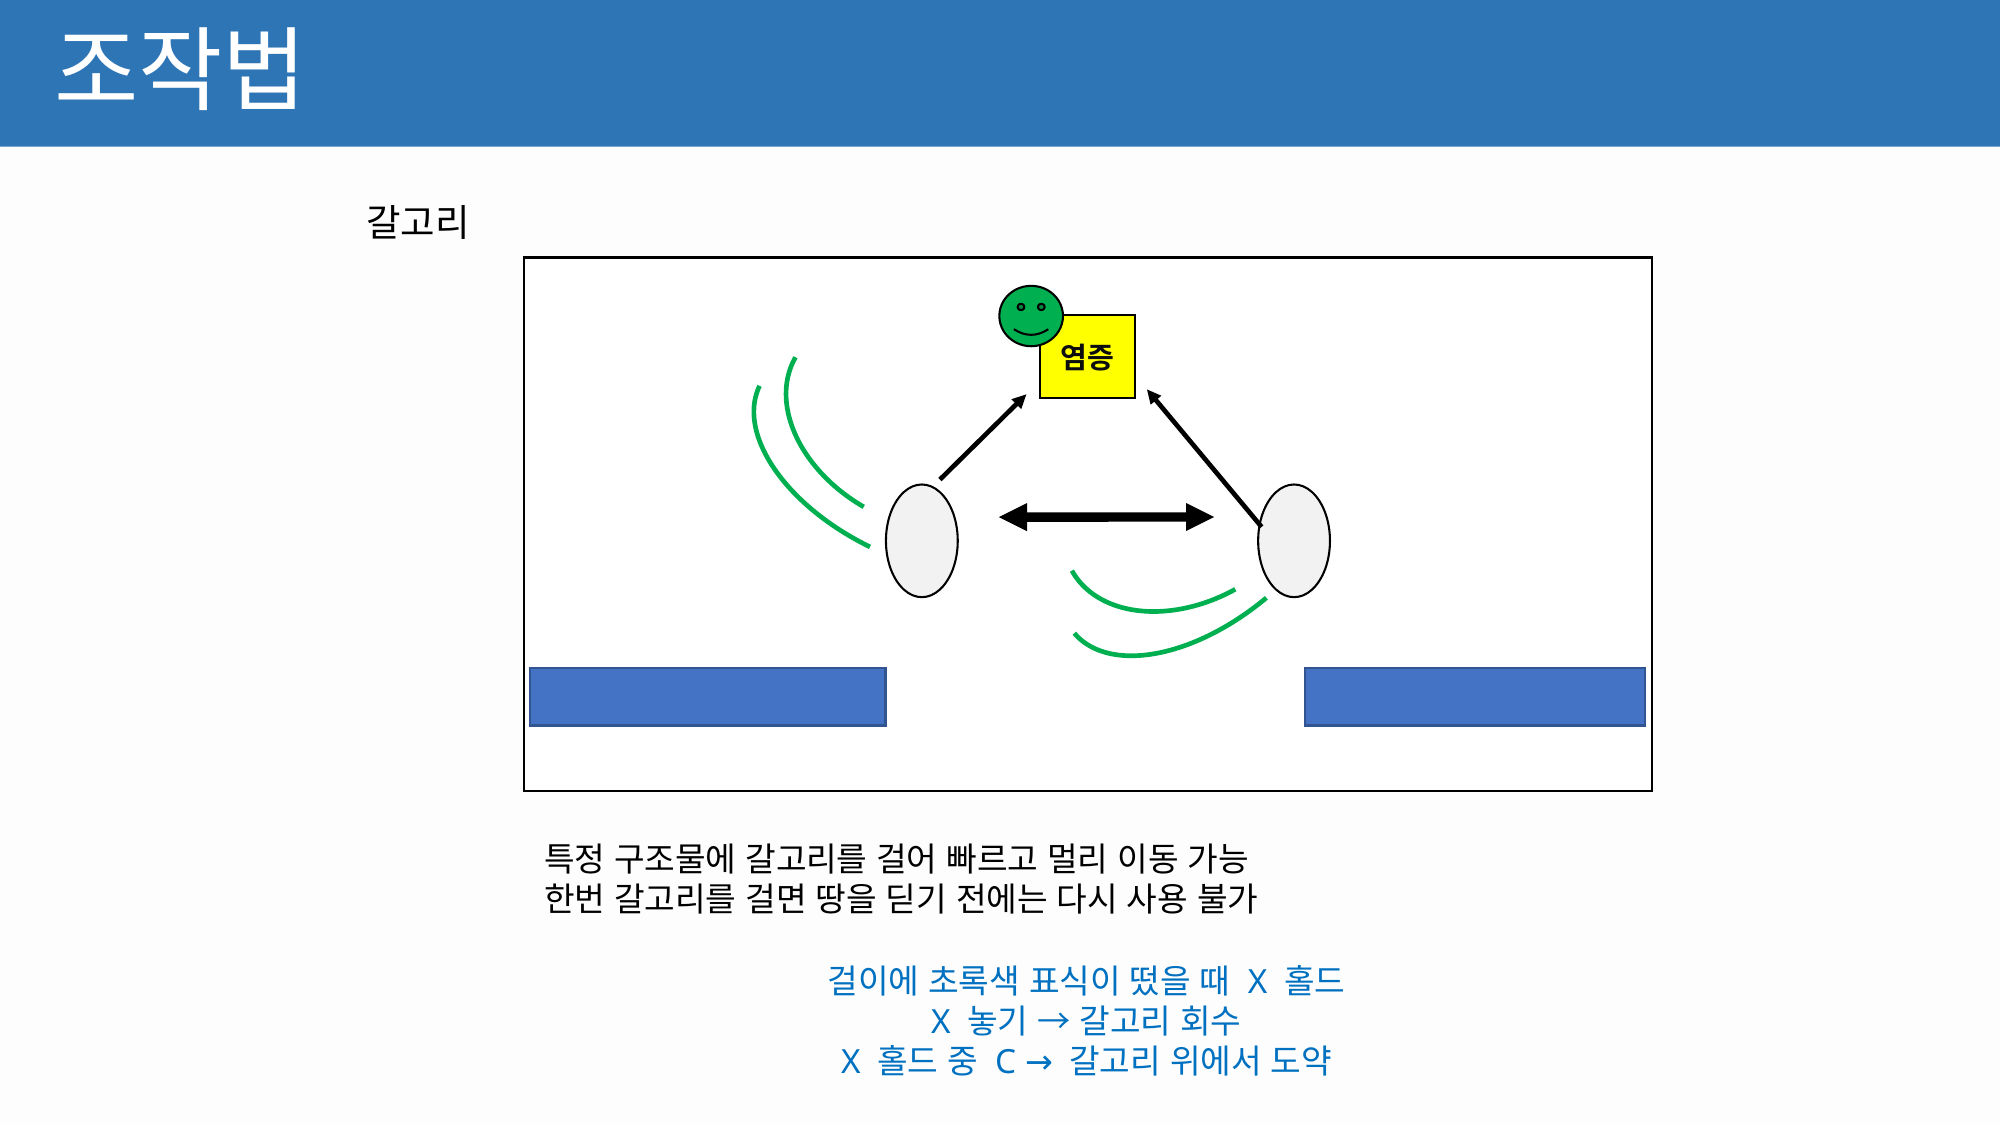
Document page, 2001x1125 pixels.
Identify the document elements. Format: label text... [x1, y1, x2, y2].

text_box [351, 191, 1652, 1088]
title 조작법 [39, 0, 1765, 147]
